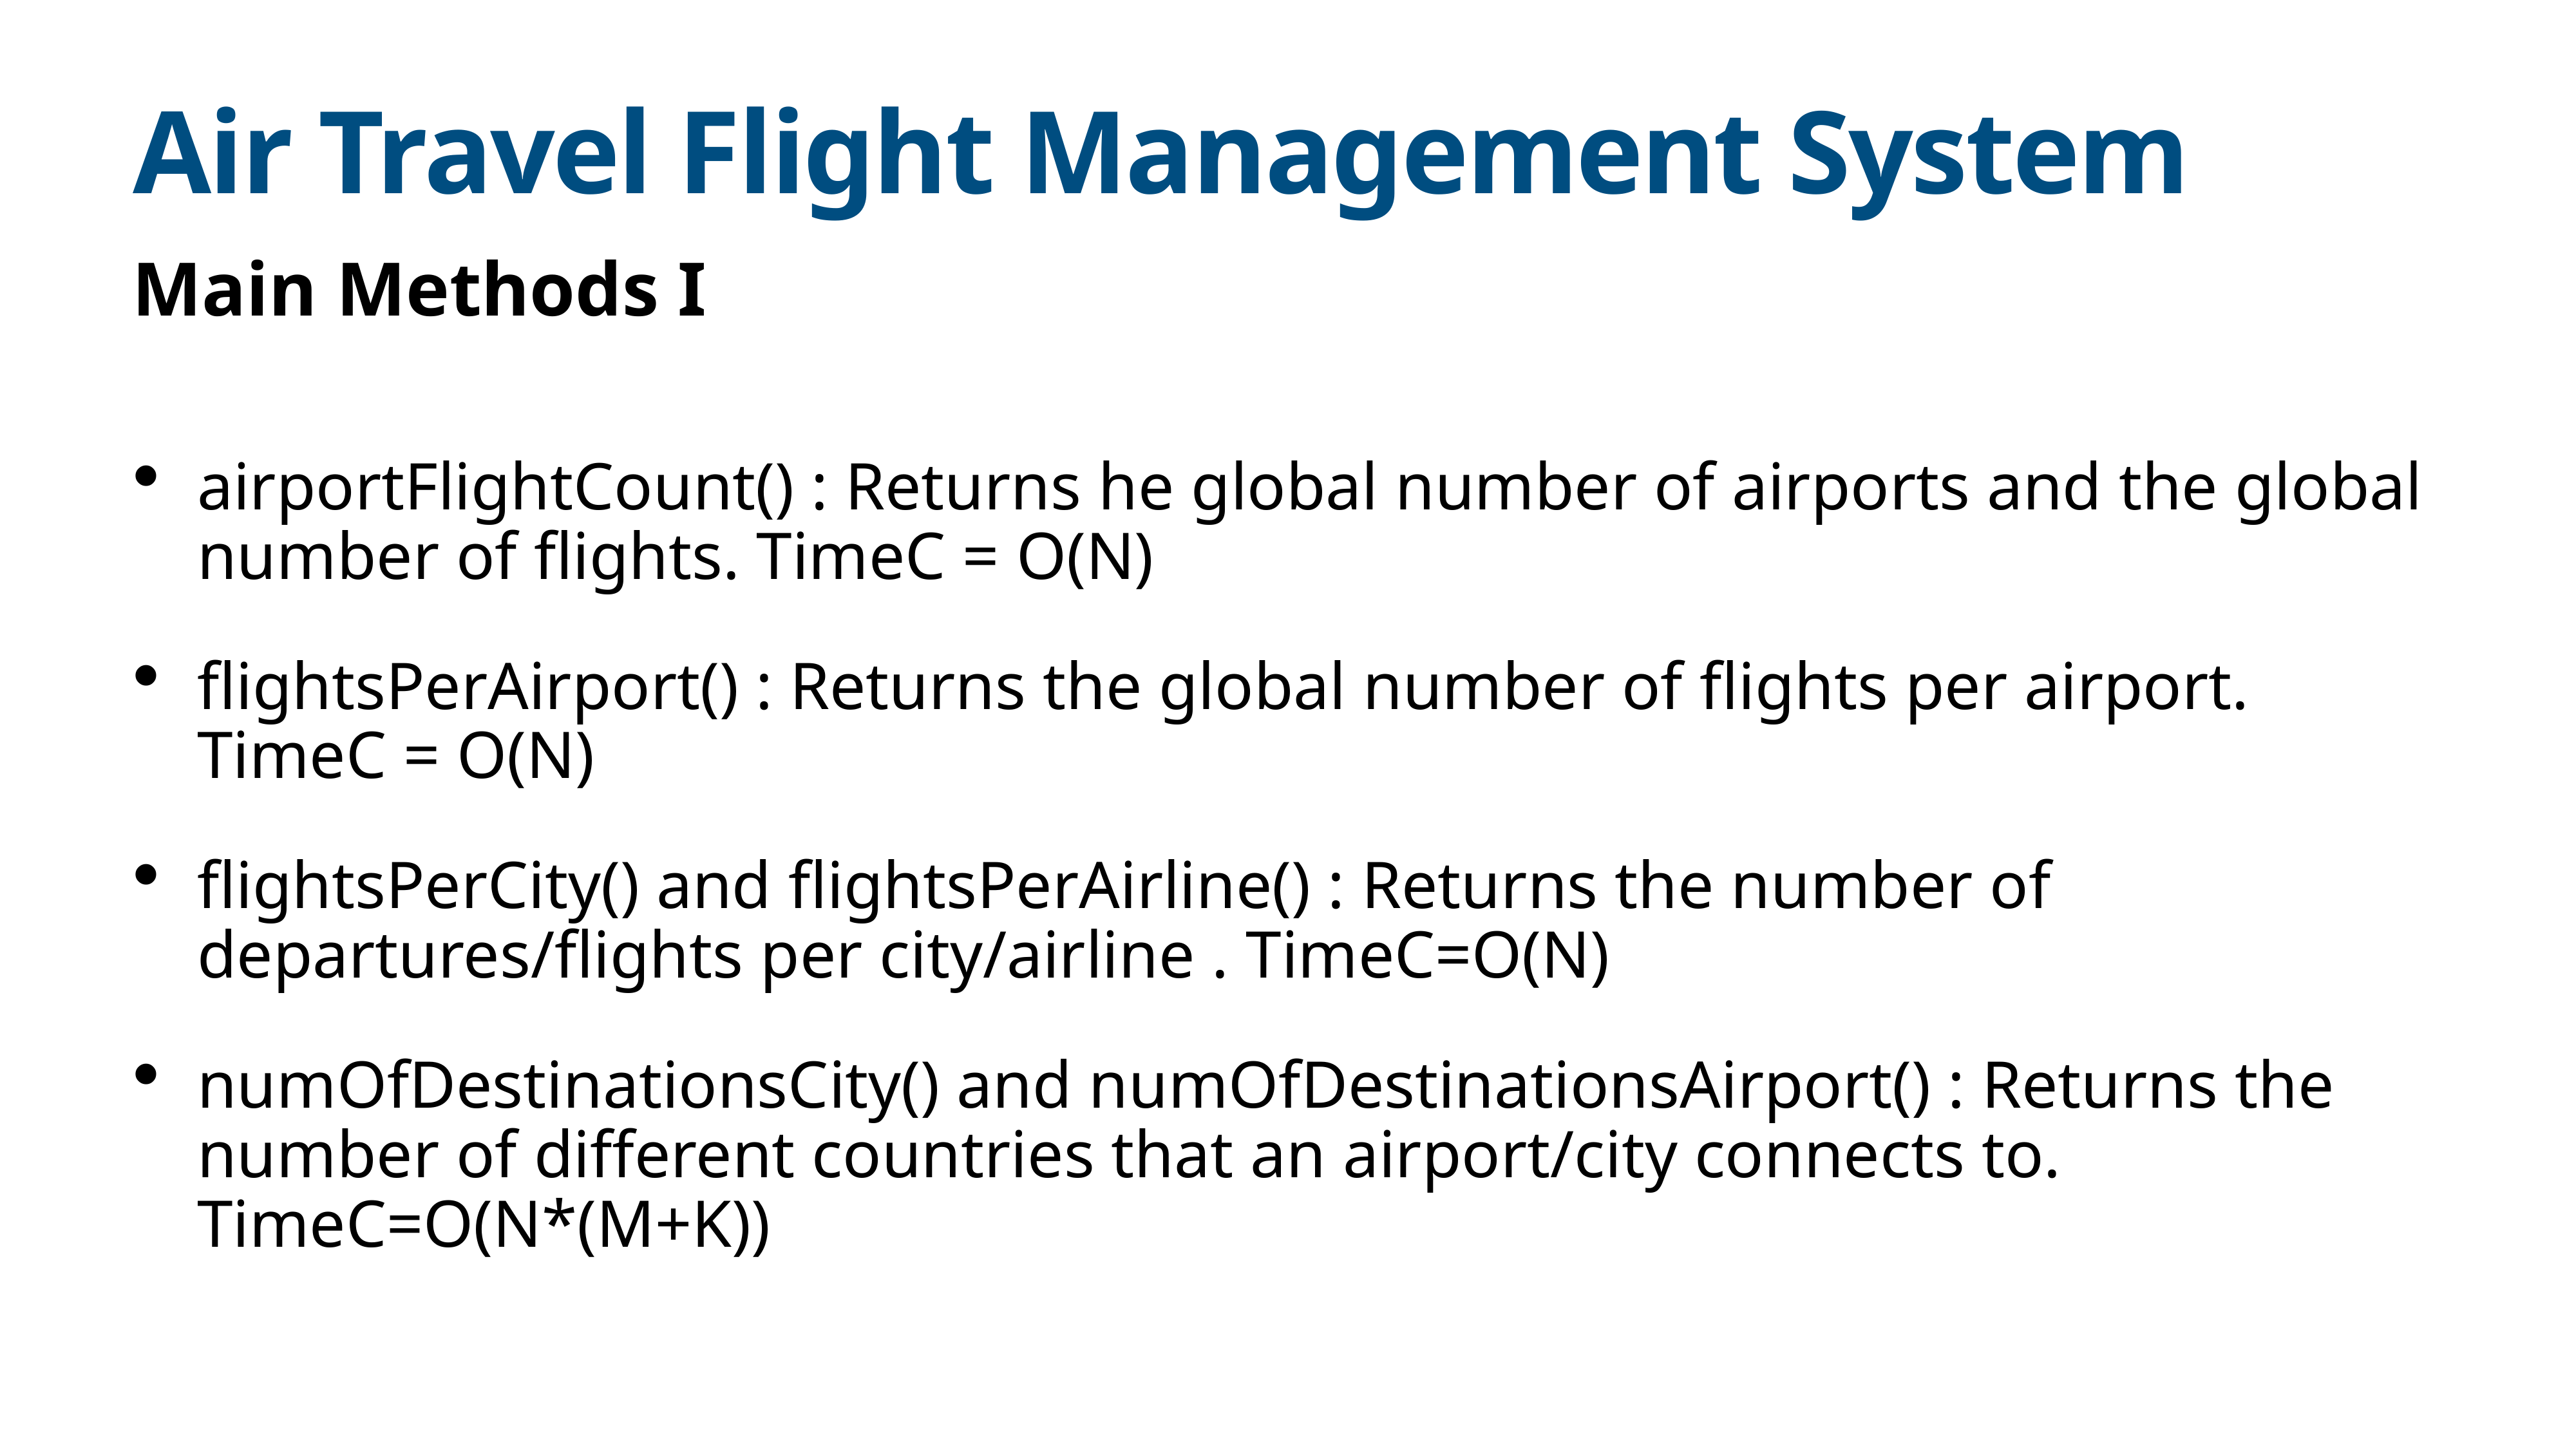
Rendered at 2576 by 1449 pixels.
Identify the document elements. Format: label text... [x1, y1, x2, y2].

list airportFlightCount() : Returns he global number of airports and the global number of flights. TimeC = O(N) flightsPerAirport() : Returns the global number of flights per airport. TimeC = O(N) flightsPerCity() and flightsPerAirline() : Returns the number of departures/flights per city/airline . TimeC=O(N) numOfDestinationsCity() and numOfDestinationsAirport() : Returns the number of different countries that an airport/city connects to. TimeC=O(N*(M+K)) [127, 448, 2449, 1321]
title Air Travel Flight Management System [127, 100, 2449, 252]
list Main Methods I [127, 252, 2449, 337]
